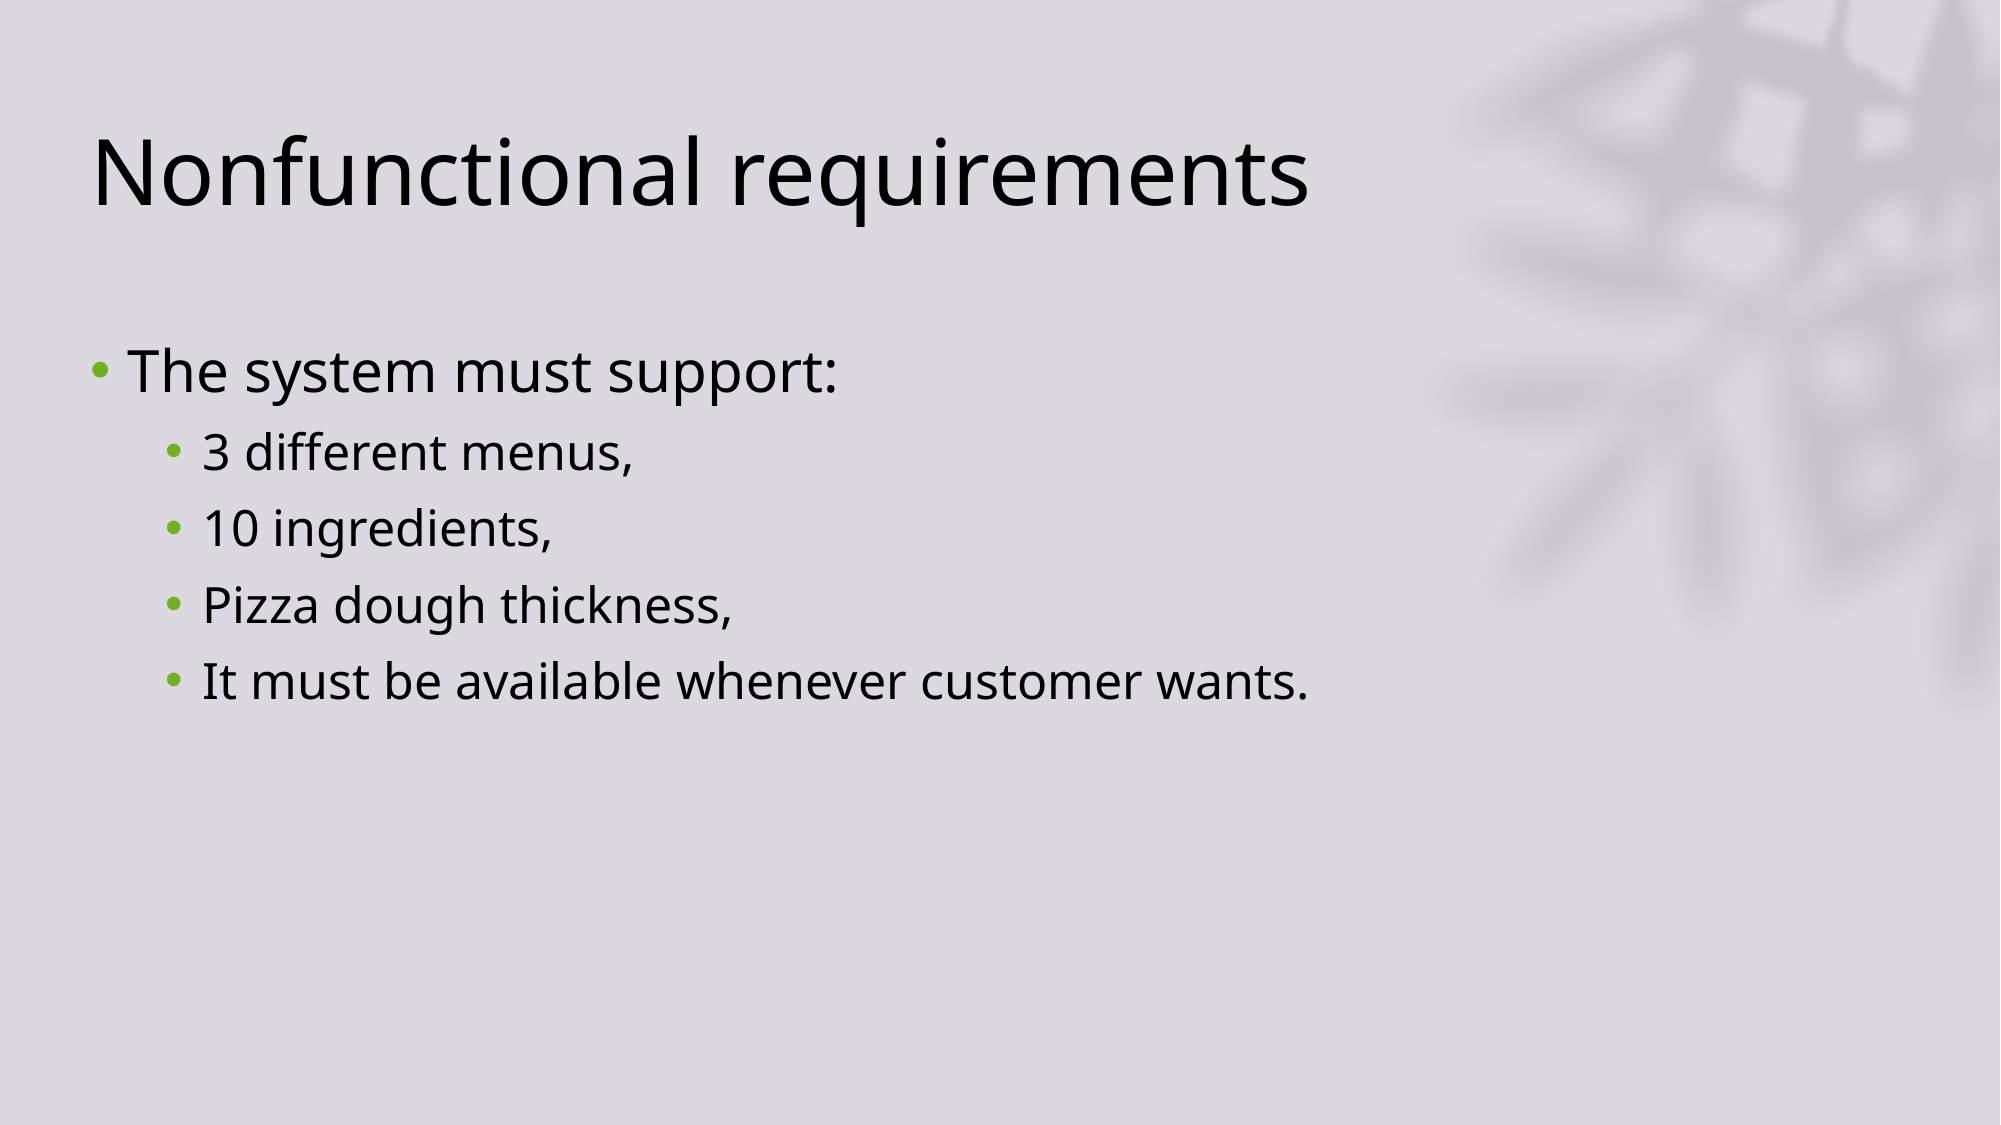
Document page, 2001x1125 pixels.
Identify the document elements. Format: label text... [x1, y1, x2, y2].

title Nonfunctional requirements [75, 60, 1863, 278]
list The system must support: 3 different menus, 10 ingredients, Pizza dough thickness, It must be available whenever customer wants. [75, 319, 1925, 1009]
